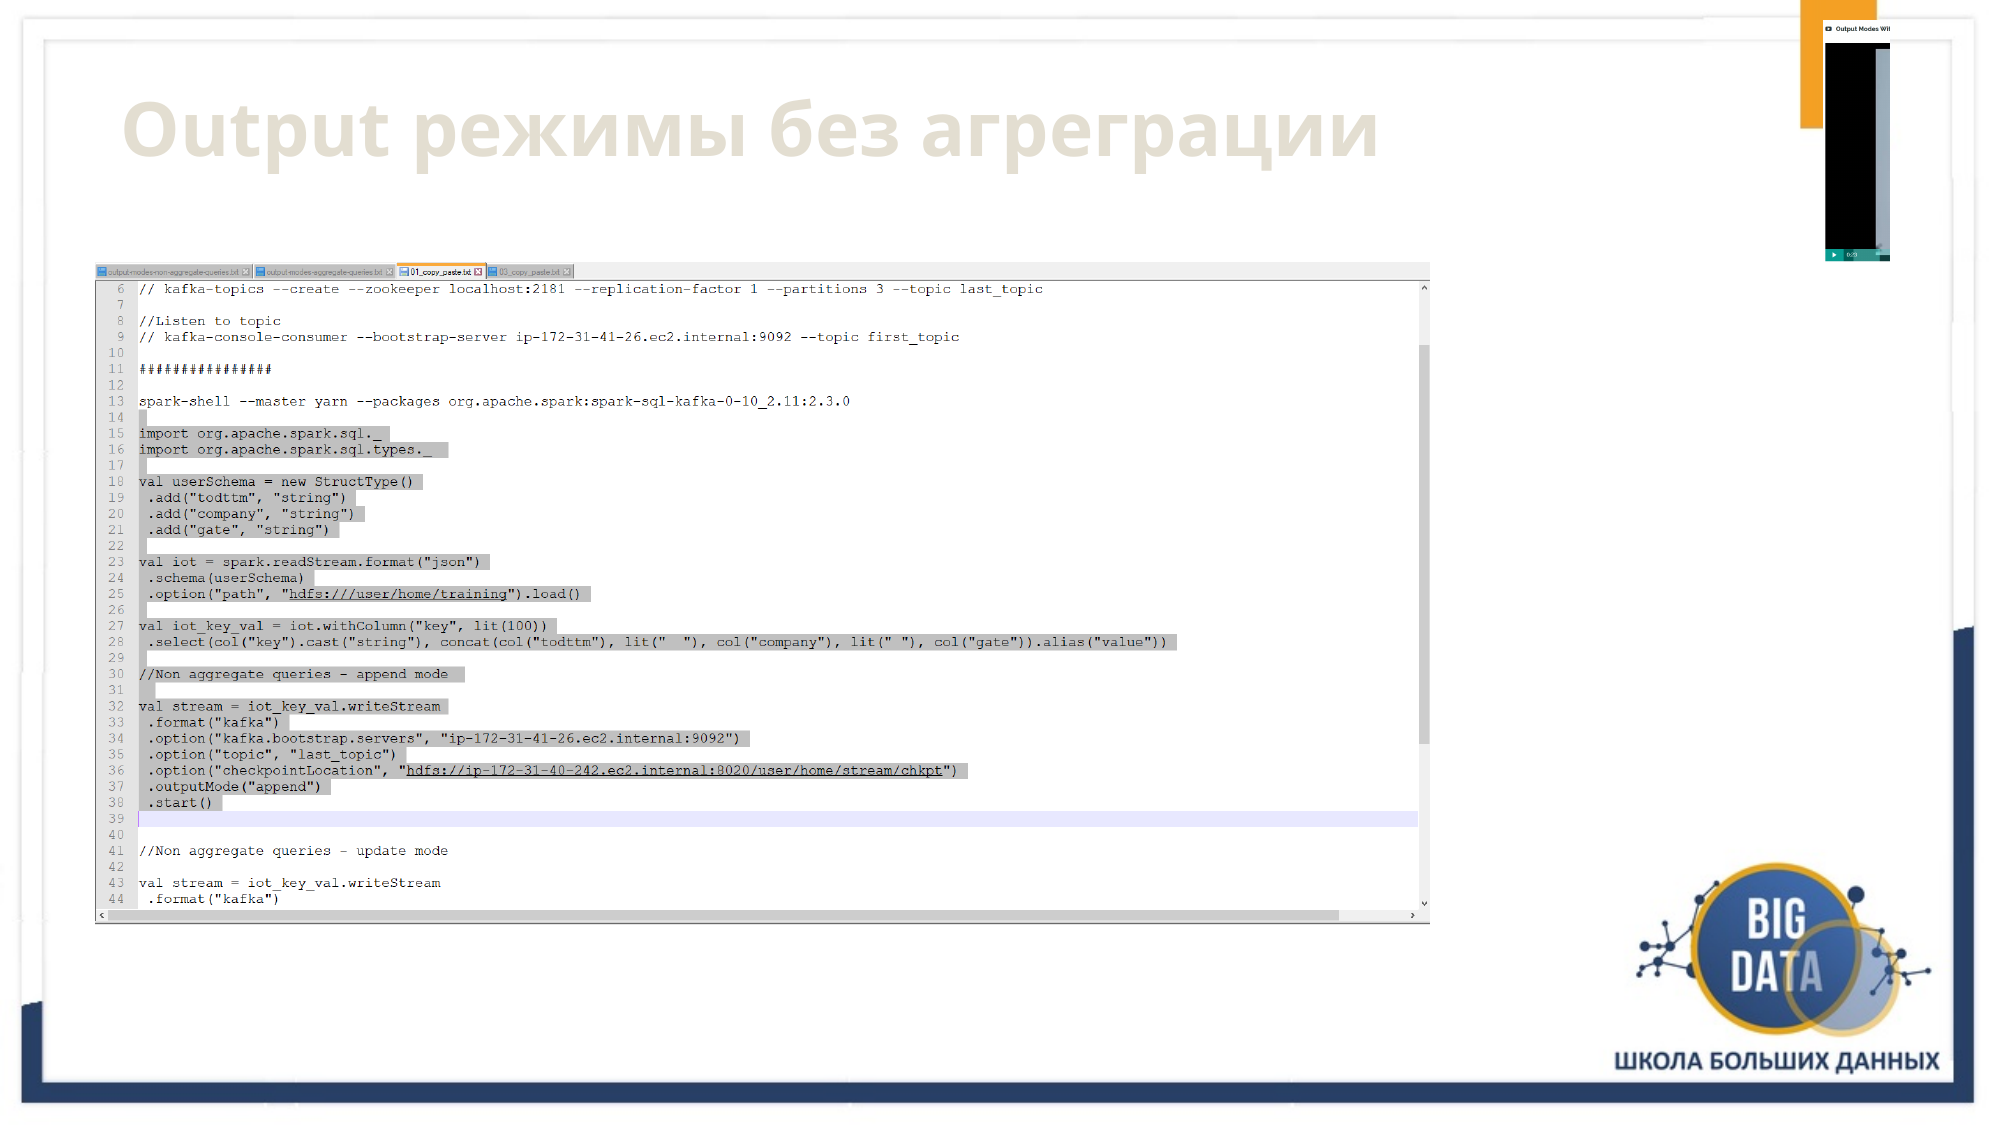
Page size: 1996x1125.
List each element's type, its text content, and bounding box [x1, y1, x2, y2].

title Output режимы без агреграции [105, 74, 1645, 304]
picture [0, 0, 1996, 1125]
